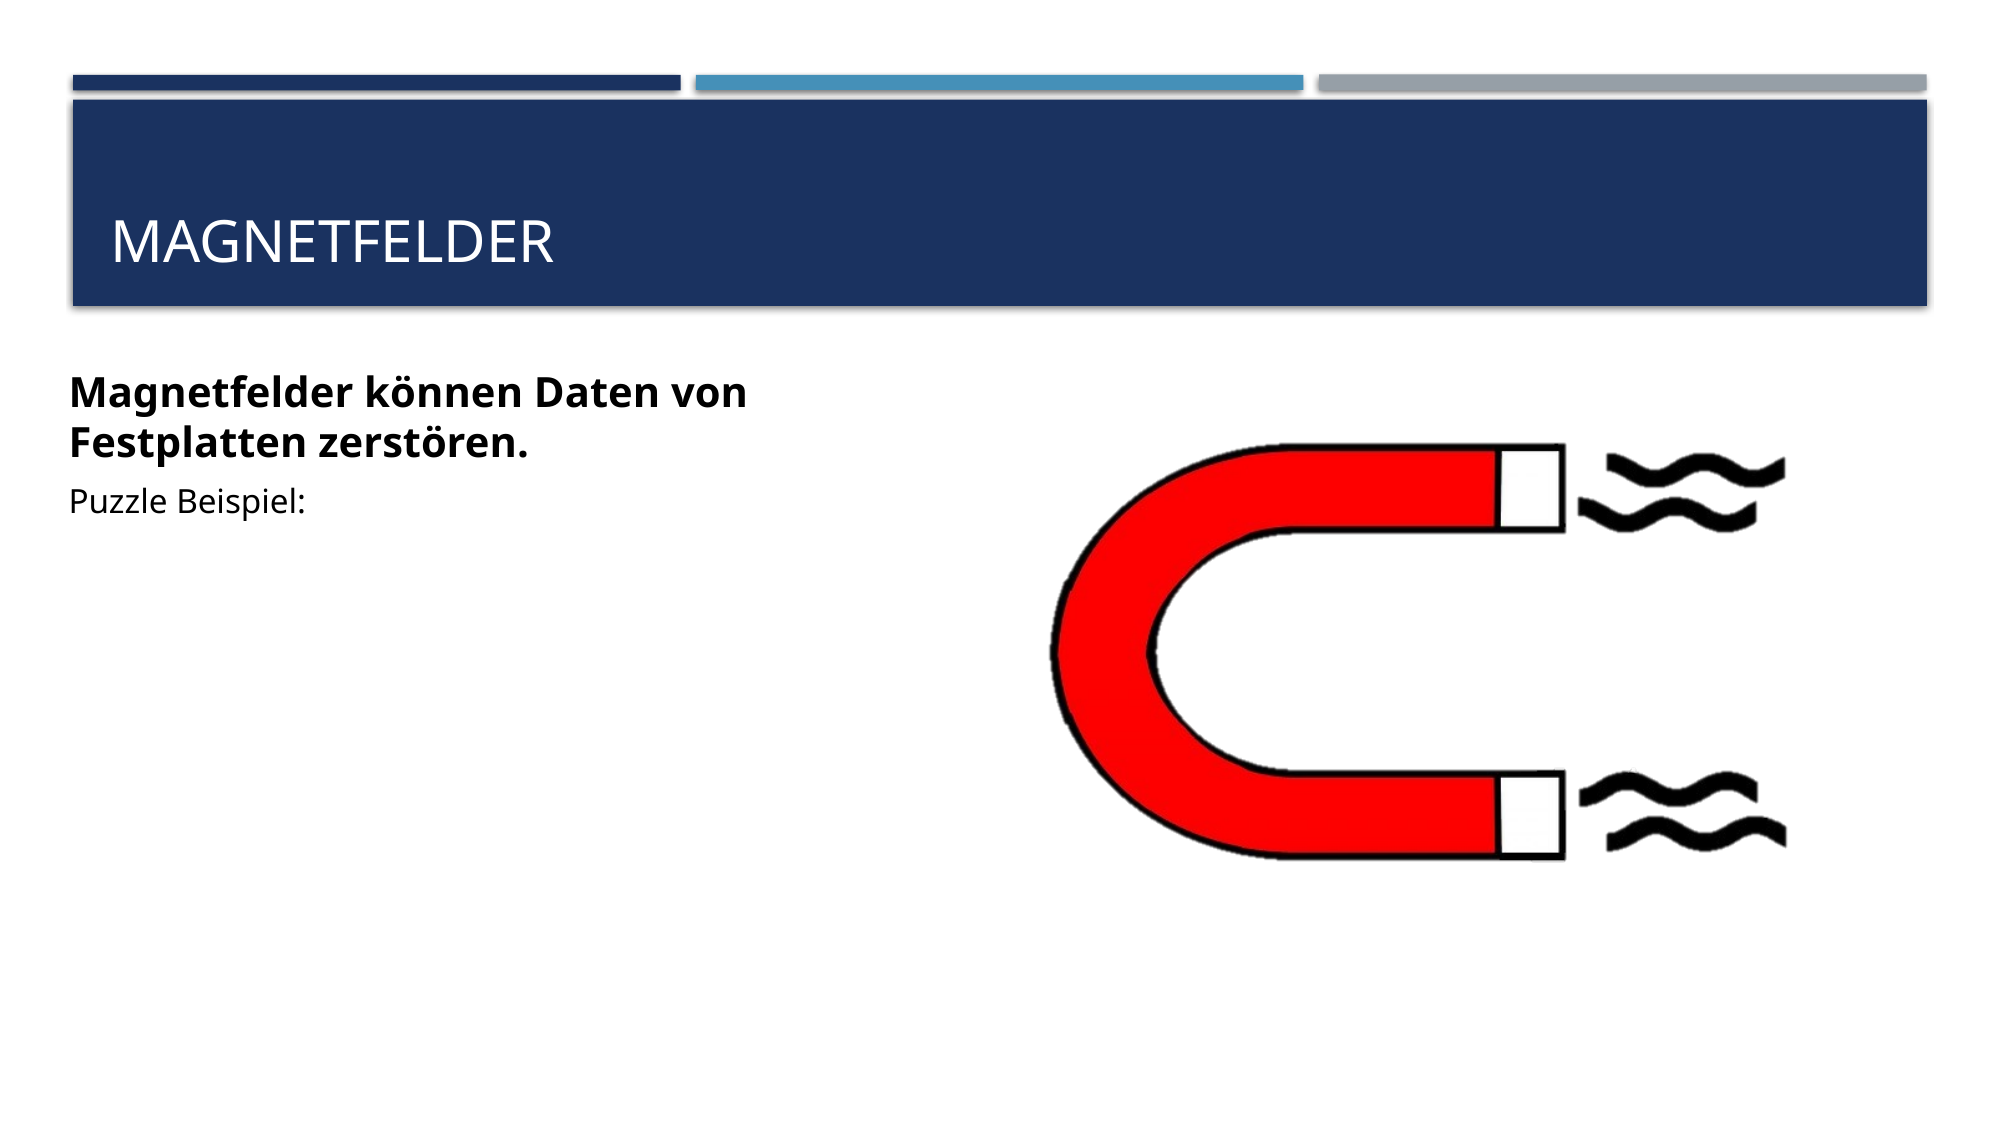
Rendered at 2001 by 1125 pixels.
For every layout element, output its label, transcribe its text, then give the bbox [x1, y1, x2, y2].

title Magnetfelder [95, 119, 1905, 282]
picture [999, 420, 1856, 869]
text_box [68, 364, 901, 969]
